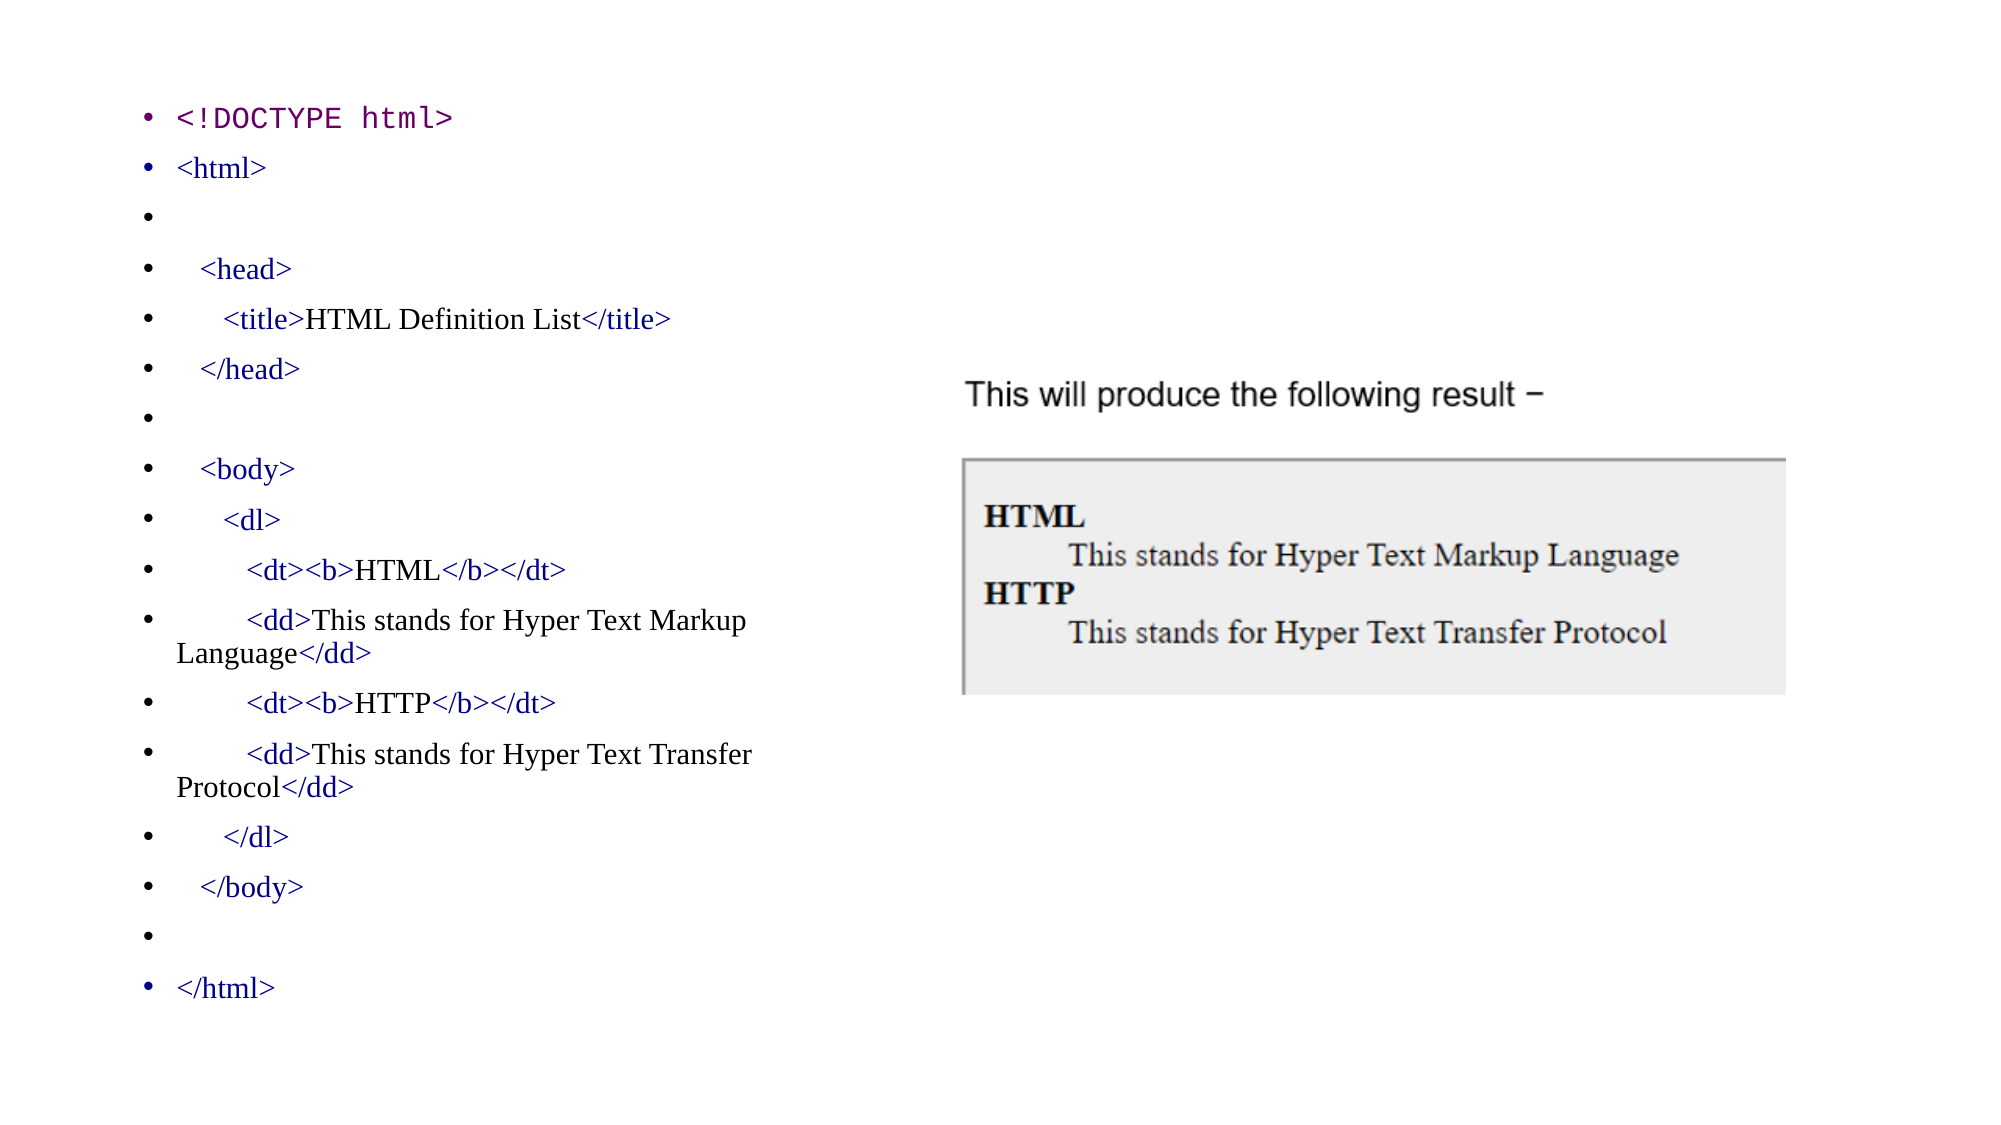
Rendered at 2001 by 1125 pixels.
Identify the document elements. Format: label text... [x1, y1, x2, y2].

picture [948, 361, 1786, 747]
list <!DOCTYPE html> <html> <head> <title>HTML Definition List</title> </head> <body> <dl> <dt><b>HTML</b></dt> <dd>This stands for Hyper Text Markup Language</dd> <dt><b>HTTP</b></dt> <dd>This stands for Hyper Text Transfer Protocol</dd> </dl> </body> </html> [128, 94, 806, 1014]
